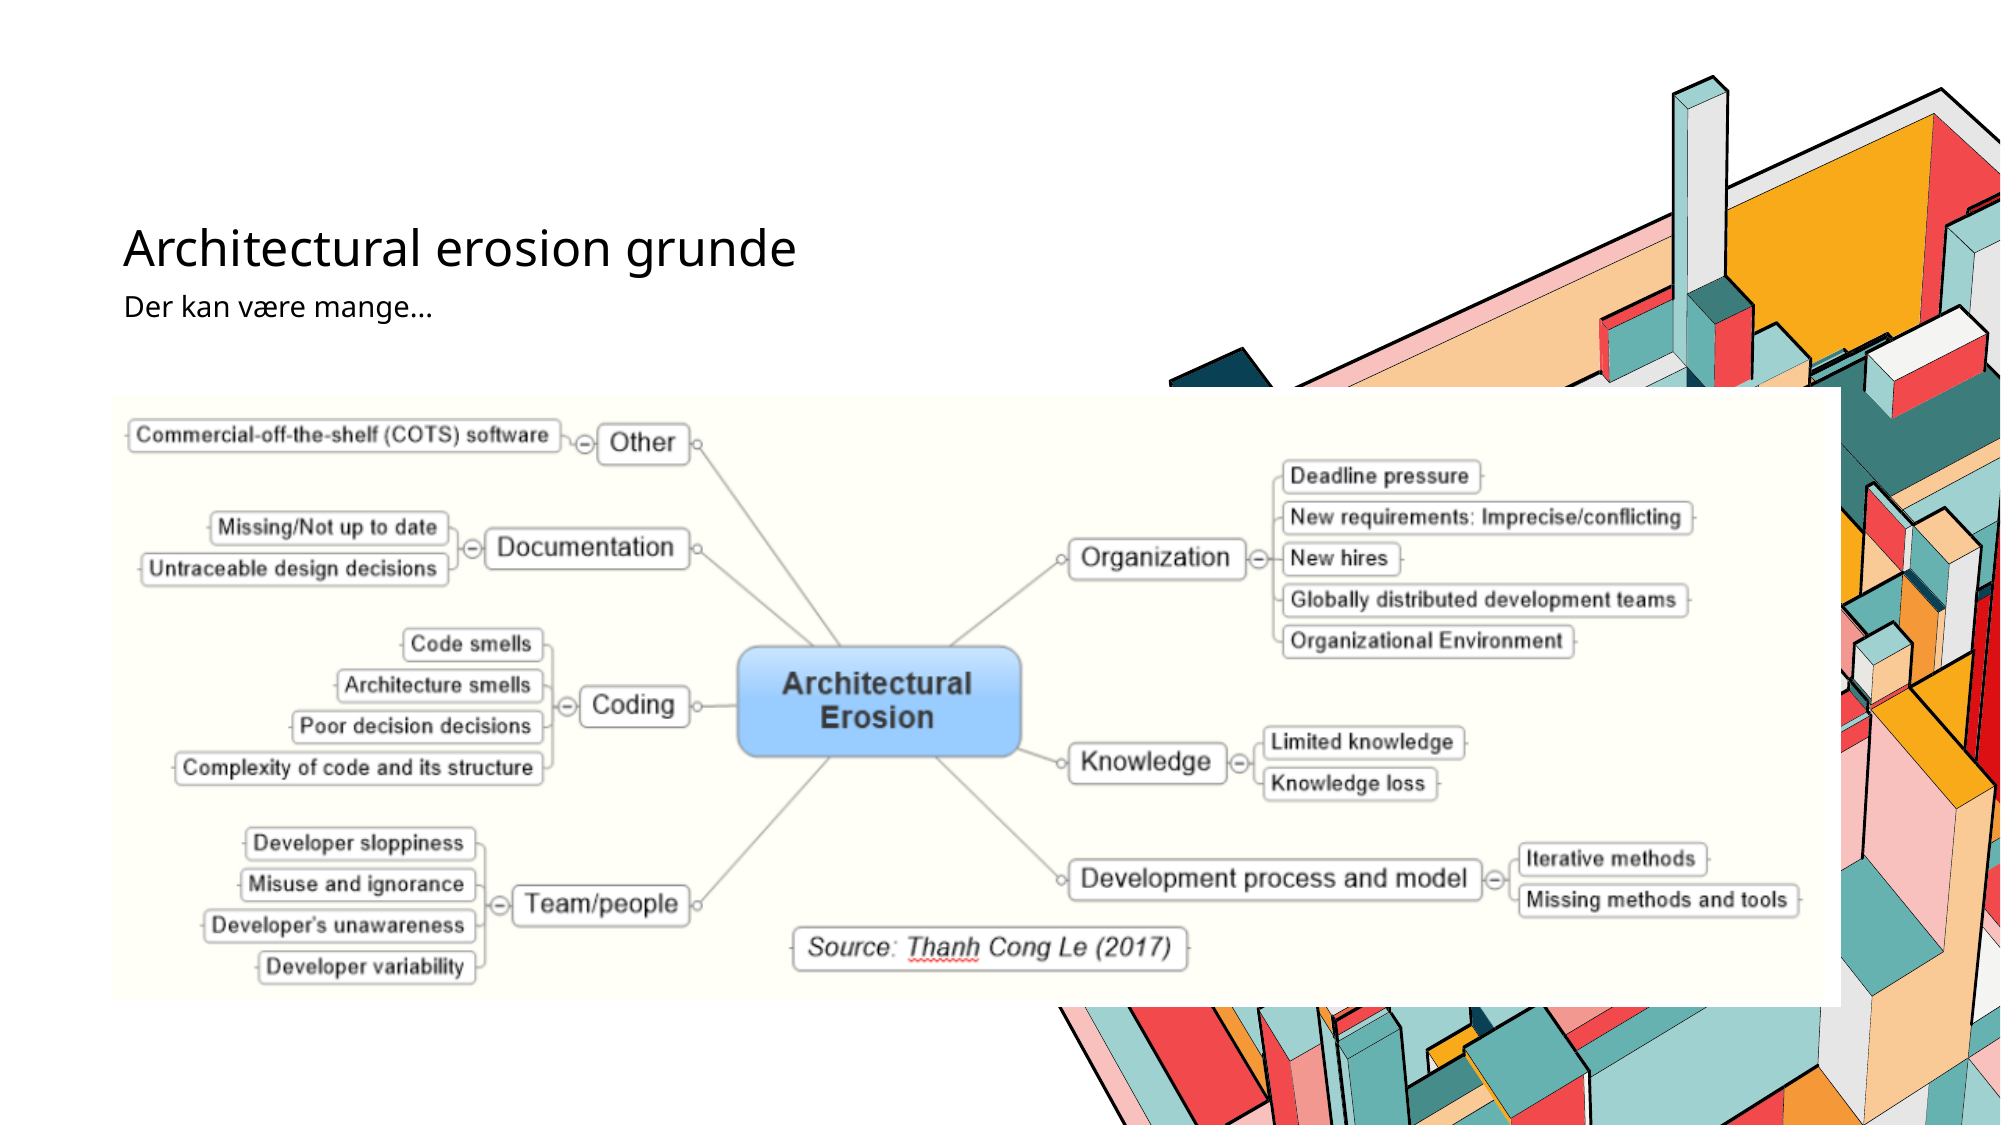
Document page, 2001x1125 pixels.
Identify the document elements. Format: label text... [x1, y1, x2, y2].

picture [100, 387, 1841, 1007]
text_box Der kan være mange... [108, 284, 971, 387]
text_box Architectural erosion grunde [108, 208, 1110, 284]
